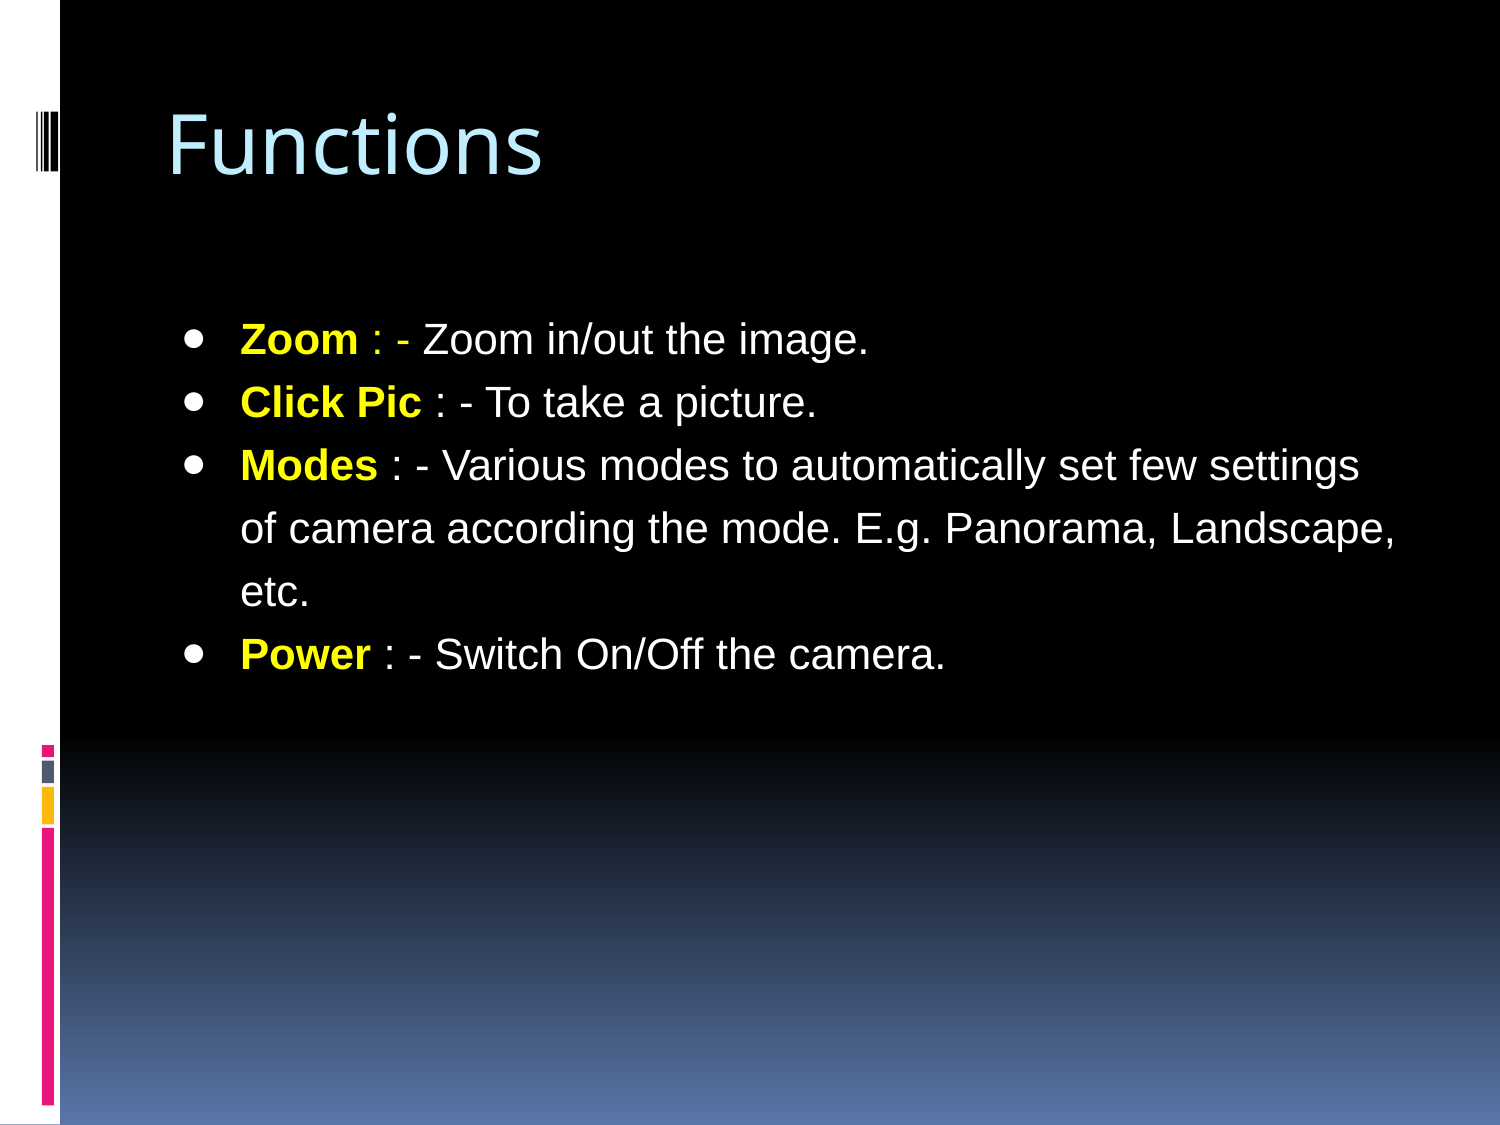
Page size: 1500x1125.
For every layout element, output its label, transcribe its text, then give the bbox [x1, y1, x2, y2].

list Zoom : - Zoom in/out the image. Click Pic : - To take a picture. Modes : - Various modes to automatically set few settings of camera according the mode. E.g. Panorama, Landscape, etc. Power : - Switch On/Off the camera. [150, 292, 1425, 1043]
title Functions [150, 84, 1425, 235]
